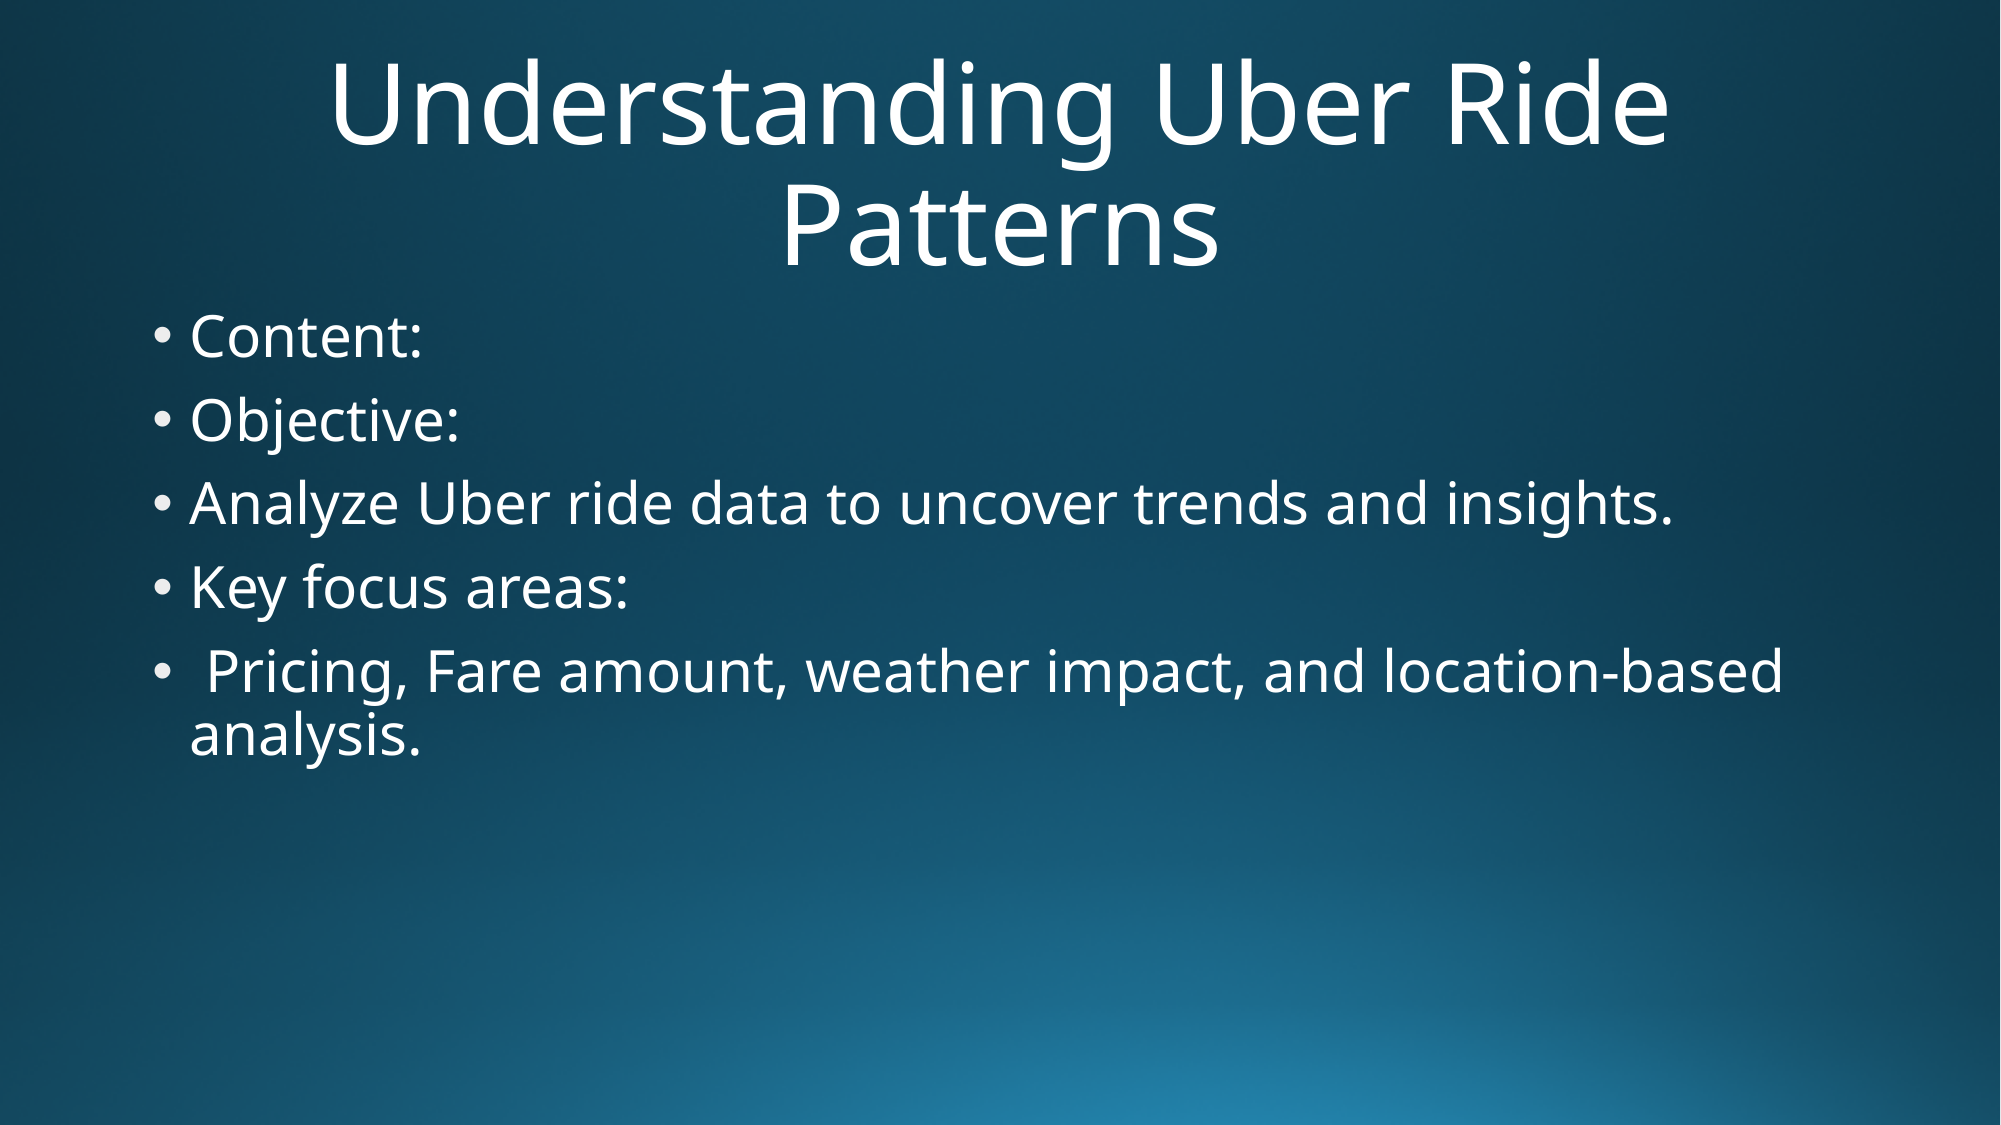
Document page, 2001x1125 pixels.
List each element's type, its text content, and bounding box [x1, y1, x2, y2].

picture [0, 0, 2001, 1125]
title Understanding Uber Ride Patterns [137, 59, 1863, 278]
list Content: Objective: Analyze Uber ride data to uncover trends and insights. Key focus areas: Pricing, Fare amount, weather impact, and location-based analysis. [137, 299, 1863, 795]
